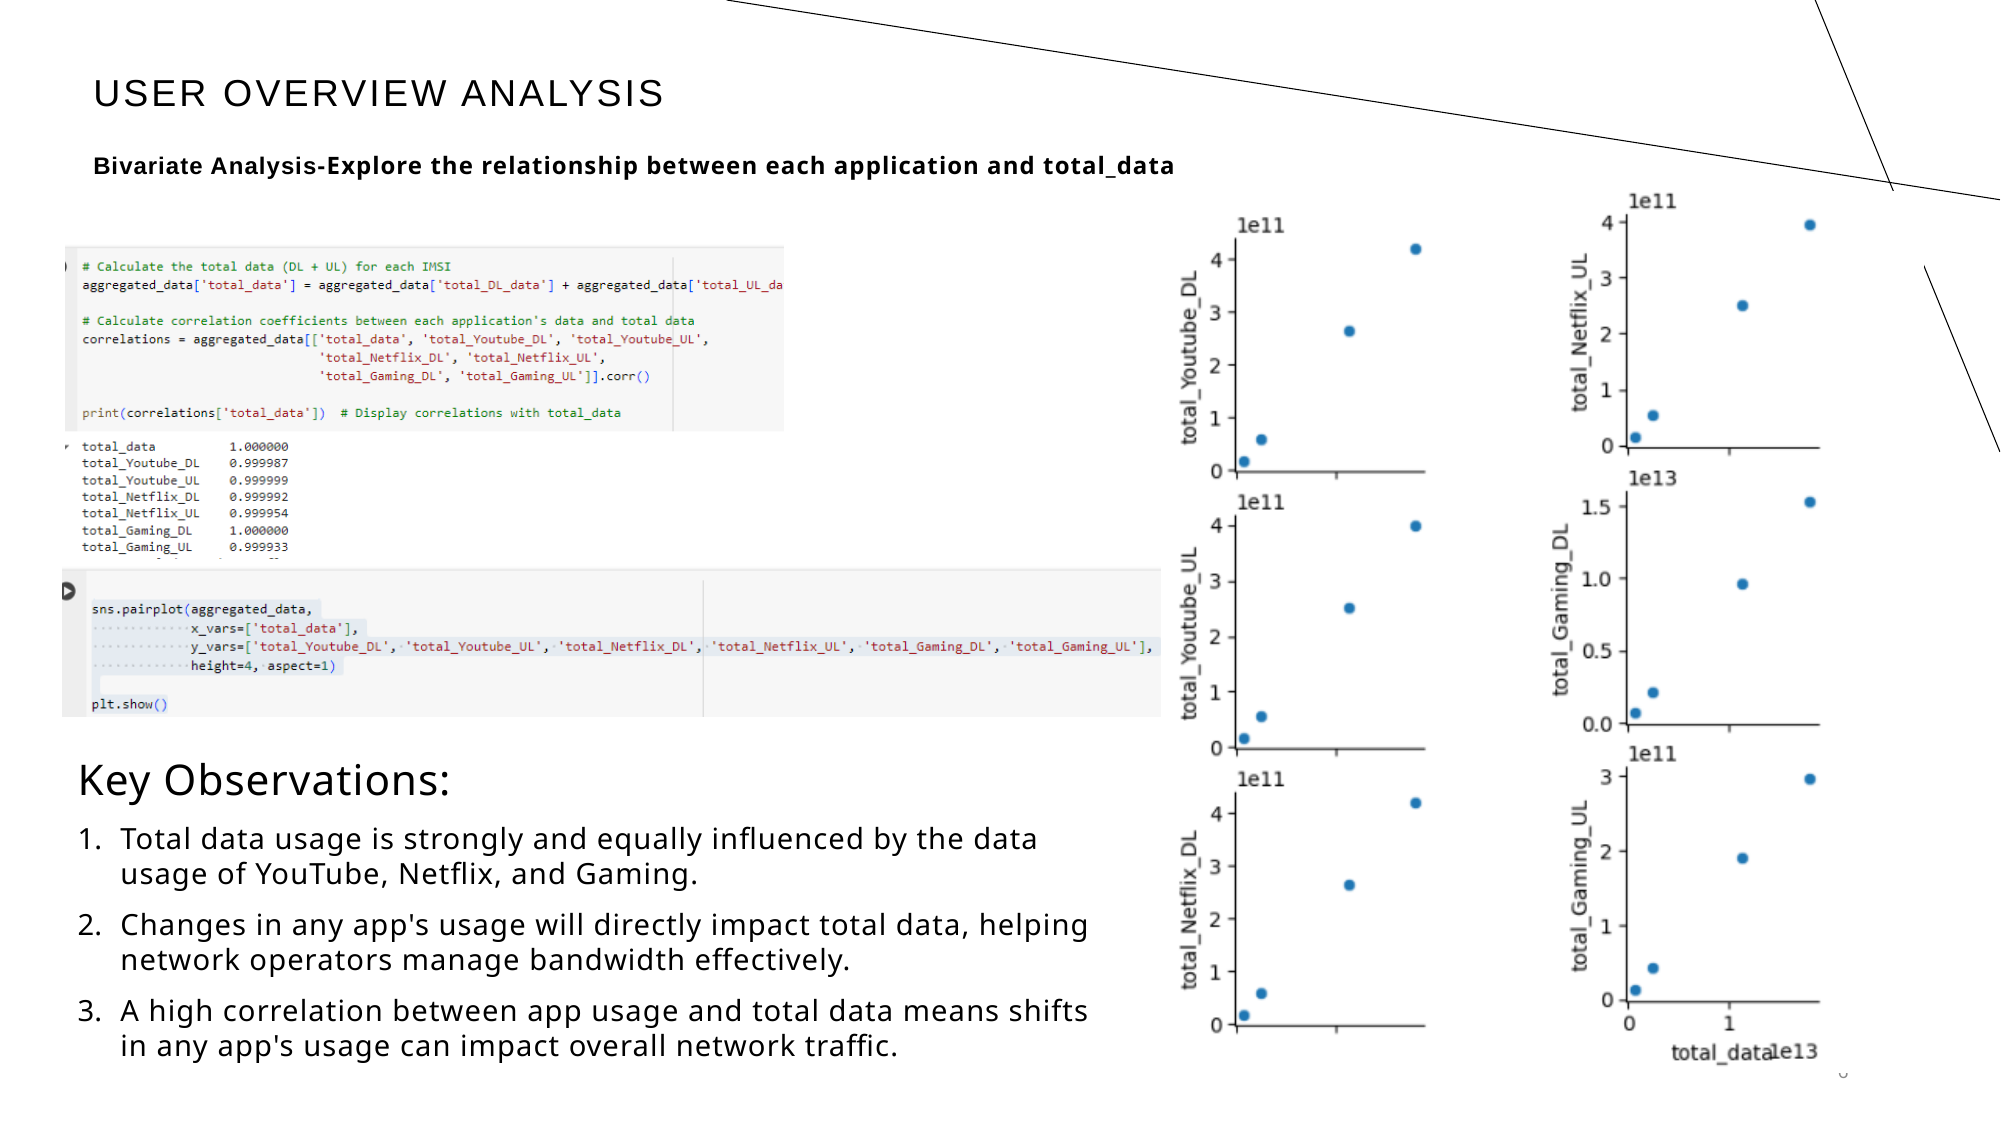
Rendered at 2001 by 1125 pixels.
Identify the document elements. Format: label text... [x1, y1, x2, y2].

picture [62, 191, 1924, 1073]
slide_number 6 [1701, 1073, 1864, 1103]
title User Overview Analysis [78, 61, 695, 122]
list Key Observations: Total data usage is strongly and equally influenced by the data usage of YouTube, Netflix, and Gaming. Changes in any app's usage will directly impact total data, helping network operators manage bandwidth effectively. A high correlation between app usage and total data means shifts in any app's usage can impact overall network traffic. [62, 752, 1124, 1071]
list Bivariate Analysis-Explore the relationship between each application and total_data [78, 146, 1357, 205]
